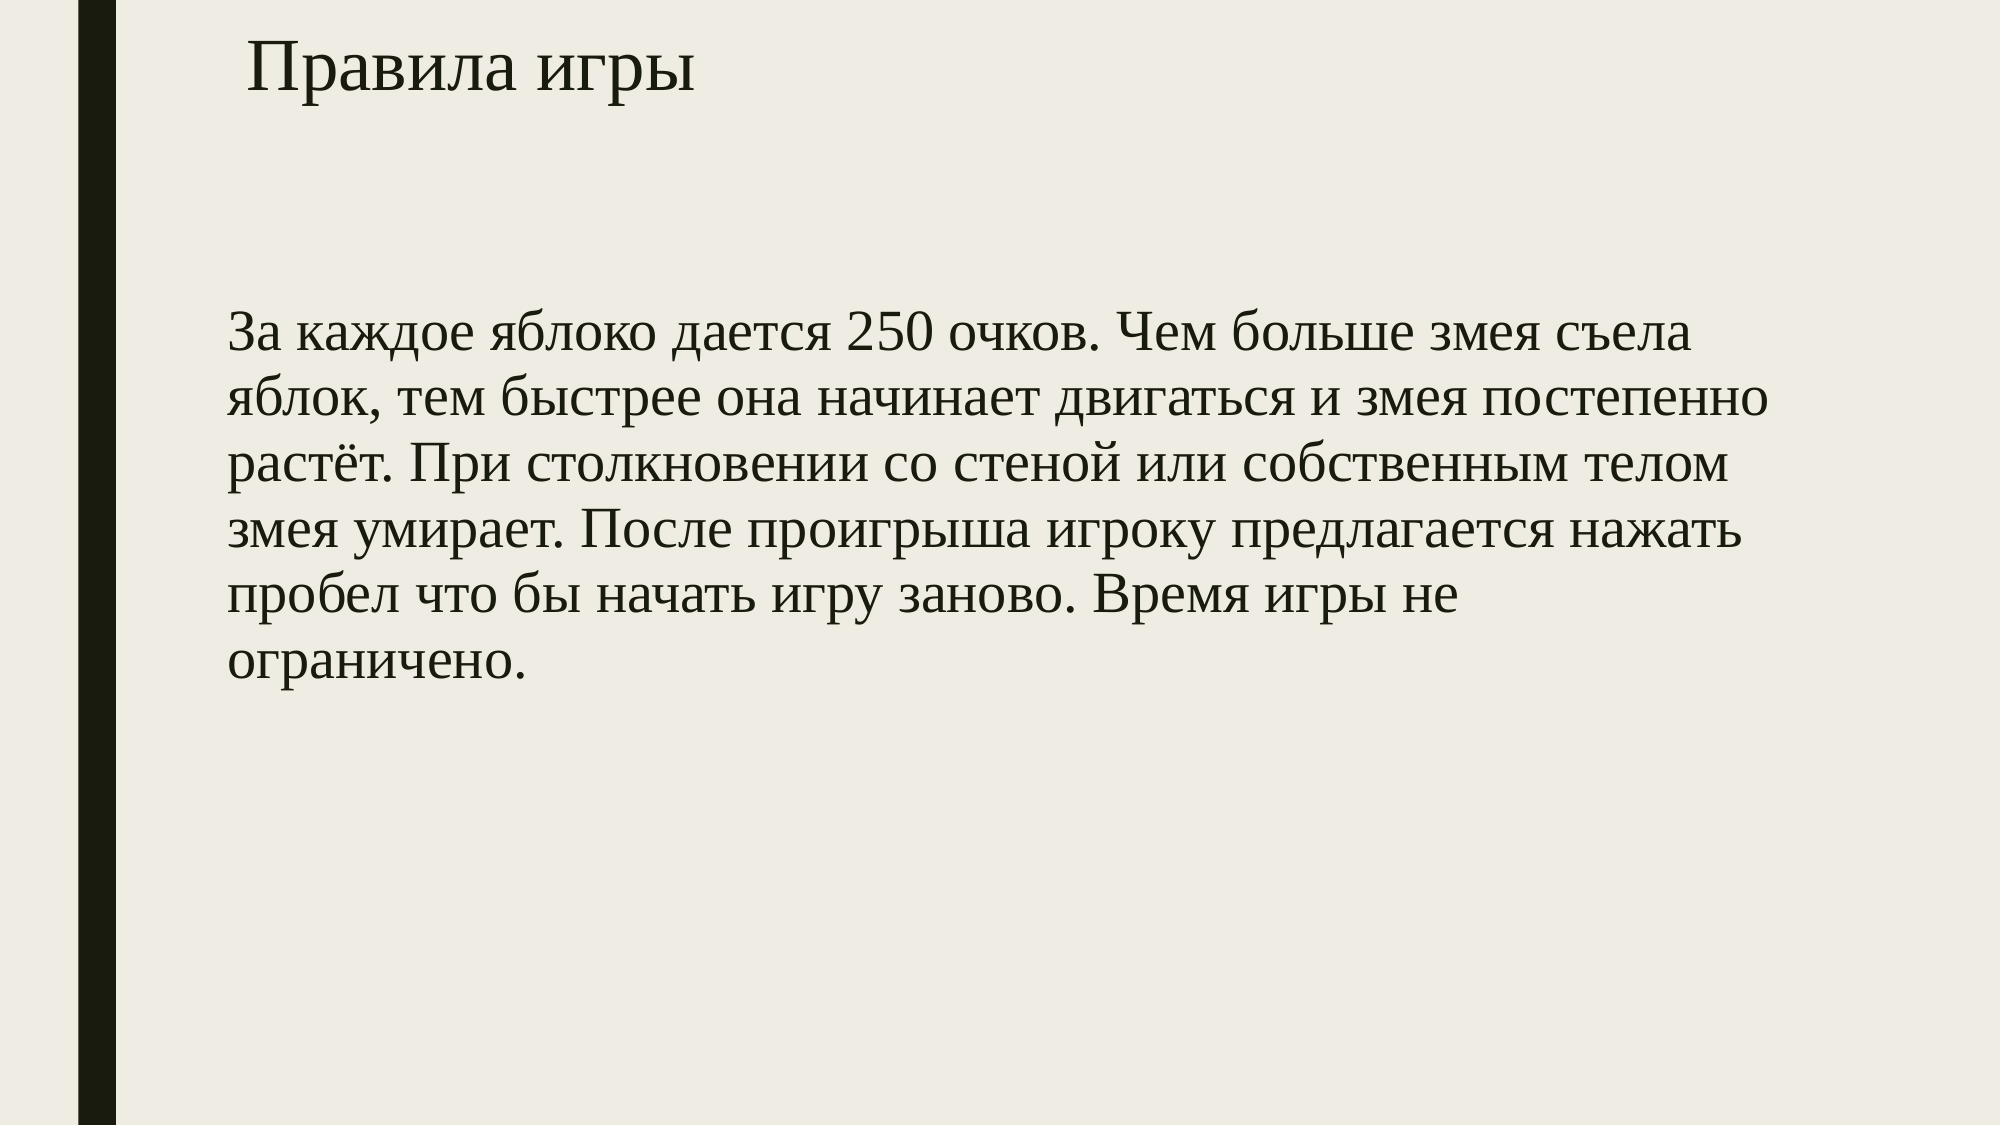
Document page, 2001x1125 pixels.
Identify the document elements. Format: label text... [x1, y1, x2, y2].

title Правила игры [212, 19, 1788, 179]
list За каждое яблоко дается 250 очков. Чем больше змея съела яблок, тем быстрее она начинает двигаться и змея постепенно растёт. При столкновении со стеной или собственным телом змея умирает. После проигрыша игроку предлагается нажать пробел что бы начать игру заново. Время игры не ограничено. [212, 290, 1788, 878]
